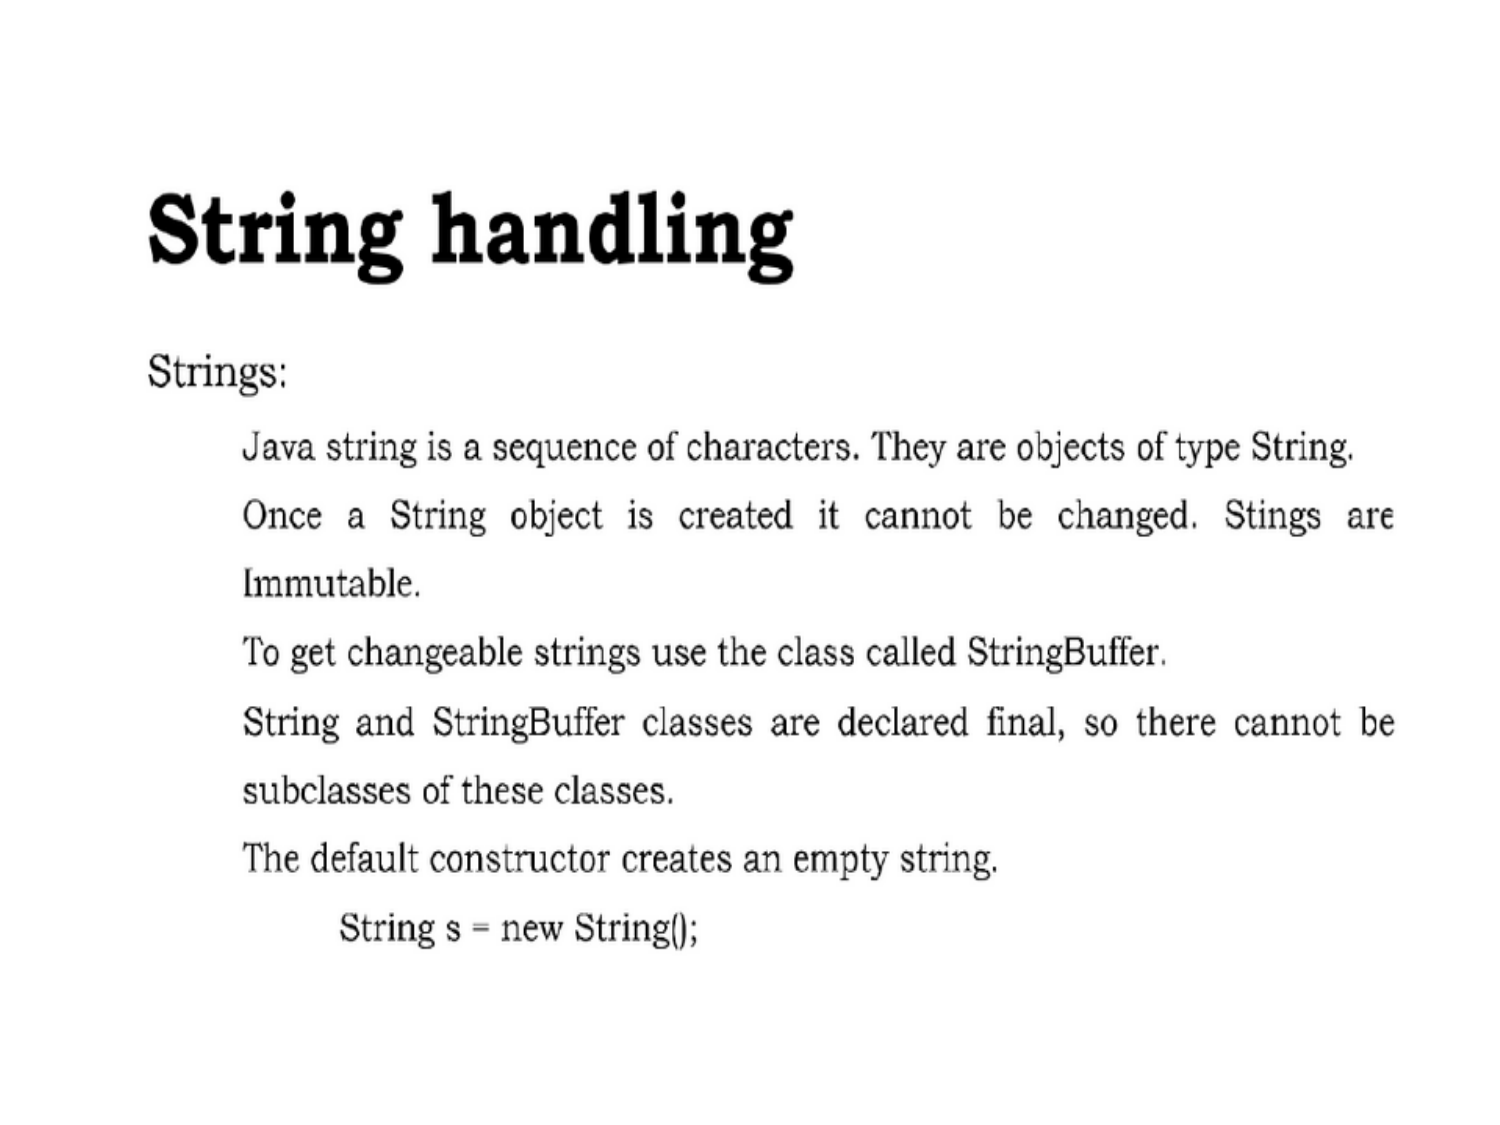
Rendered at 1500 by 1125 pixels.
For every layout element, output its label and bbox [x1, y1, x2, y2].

picture [75, 184, 1425, 977]
